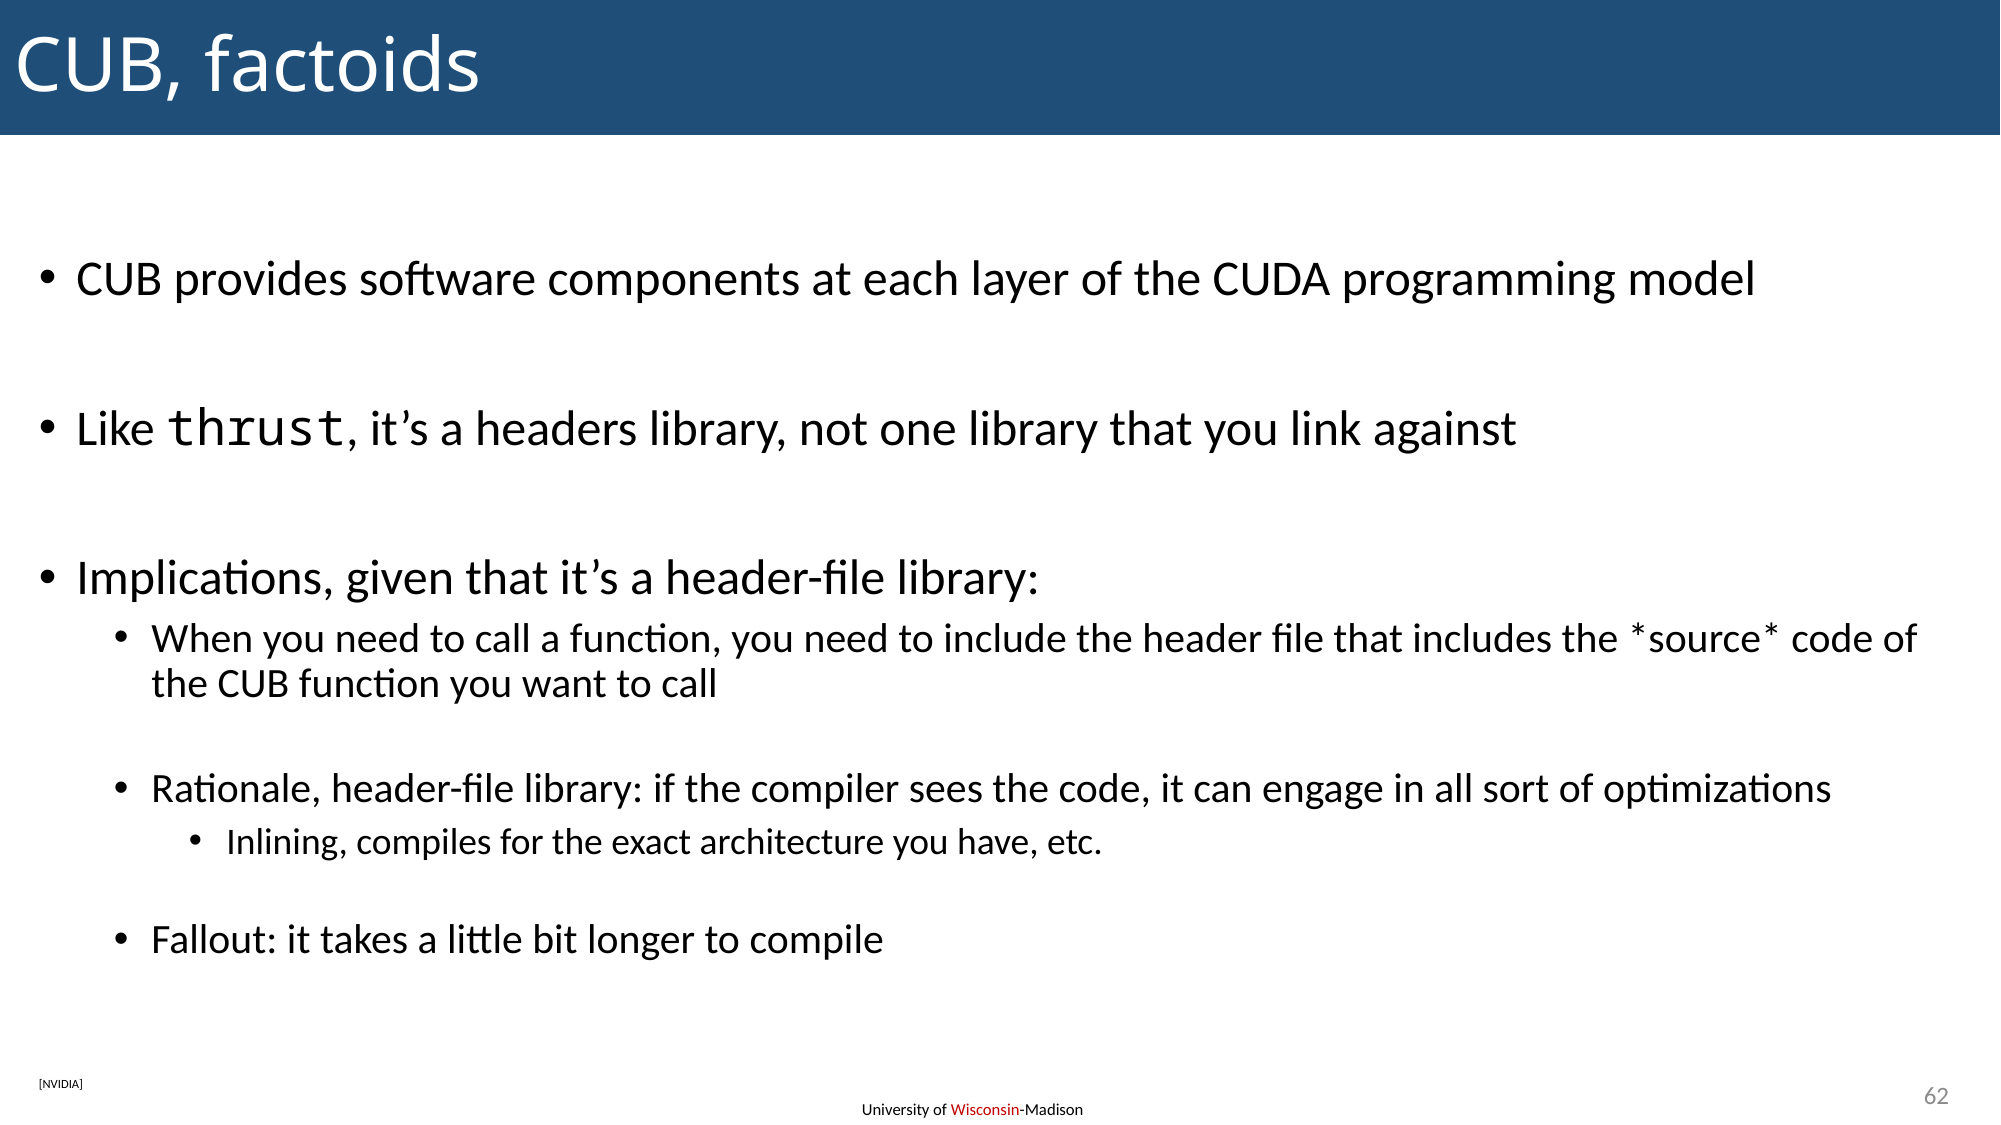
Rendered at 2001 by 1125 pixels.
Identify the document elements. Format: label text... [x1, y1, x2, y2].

text_box 49 [1850, 1072, 1964, 1117]
text_box [NVIDIA] [24, 1070, 446, 1105]
text_box CUB, factoids [0, 0, 2000, 135]
text_box CUB provides software components at each layer of the CUDA programming model Like thrust, it’s a headers library, not one library that you link against Implications, given that it’s a header-file library: When you need to call a function, you need to include the header file that includes the *source* code of the CUB function you want to call Rationale, header-file library: if the compiler sees the code, it can engage in all sort of optimizations Inlining, compiles for the exact architecture you have, etc. Fallout: it takes a little bit longer to compile [24, 245, 1987, 1055]
